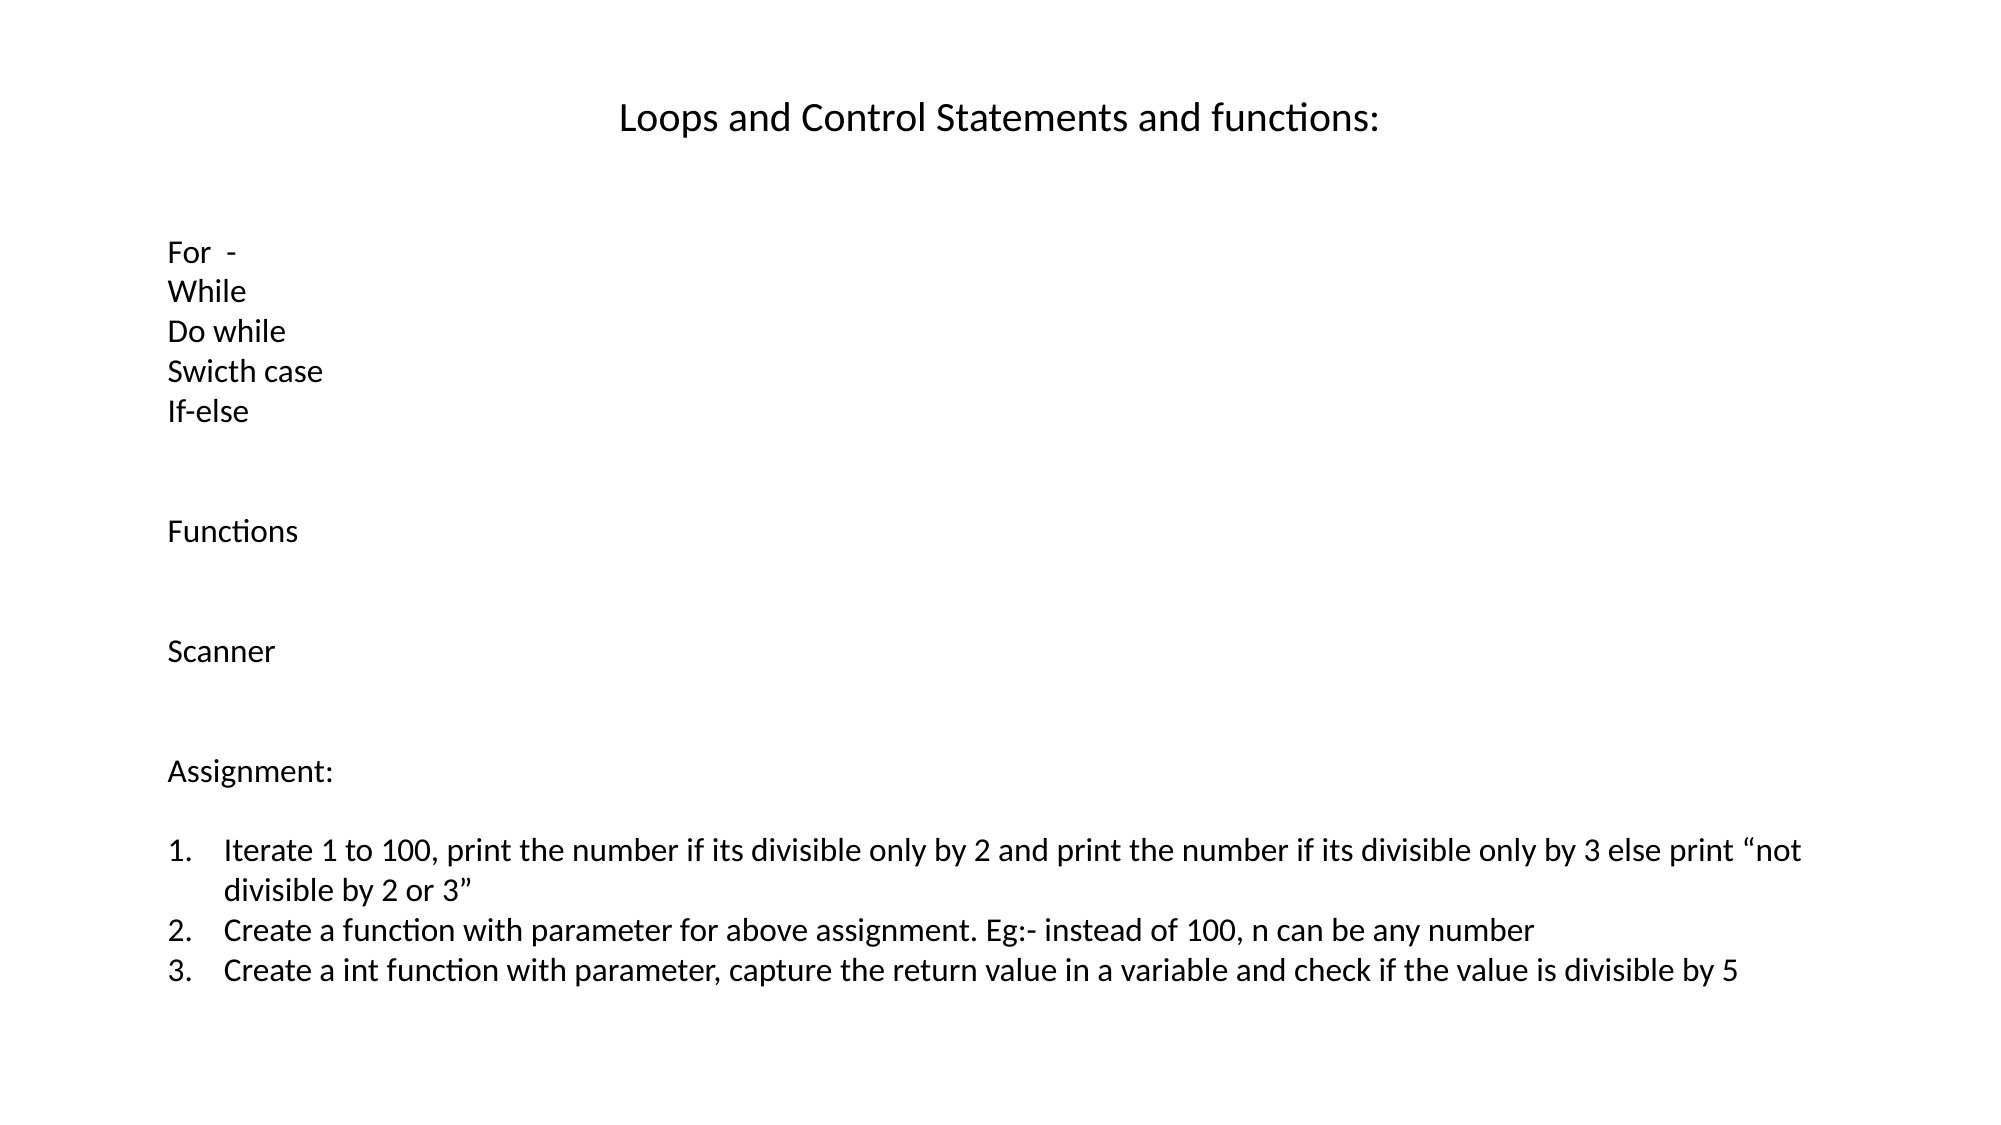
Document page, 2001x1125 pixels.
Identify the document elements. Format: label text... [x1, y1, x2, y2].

text_box Loops and Control Statements and functions: For - While Do while Swicth case If-else Functions Scanner Assignment: Iterate 1 to 100, print the number if its divisible only by 2 and print the number if its divisible only by 3 else print “not divisible by 2 or 3” Create a function with parameter for above assignment. Eg:- instead of 100, n can be any number Create a int function with parameter, capture the return value in a variable and check if the value is divisible by 5 [152, 82, 1848, 1125]
